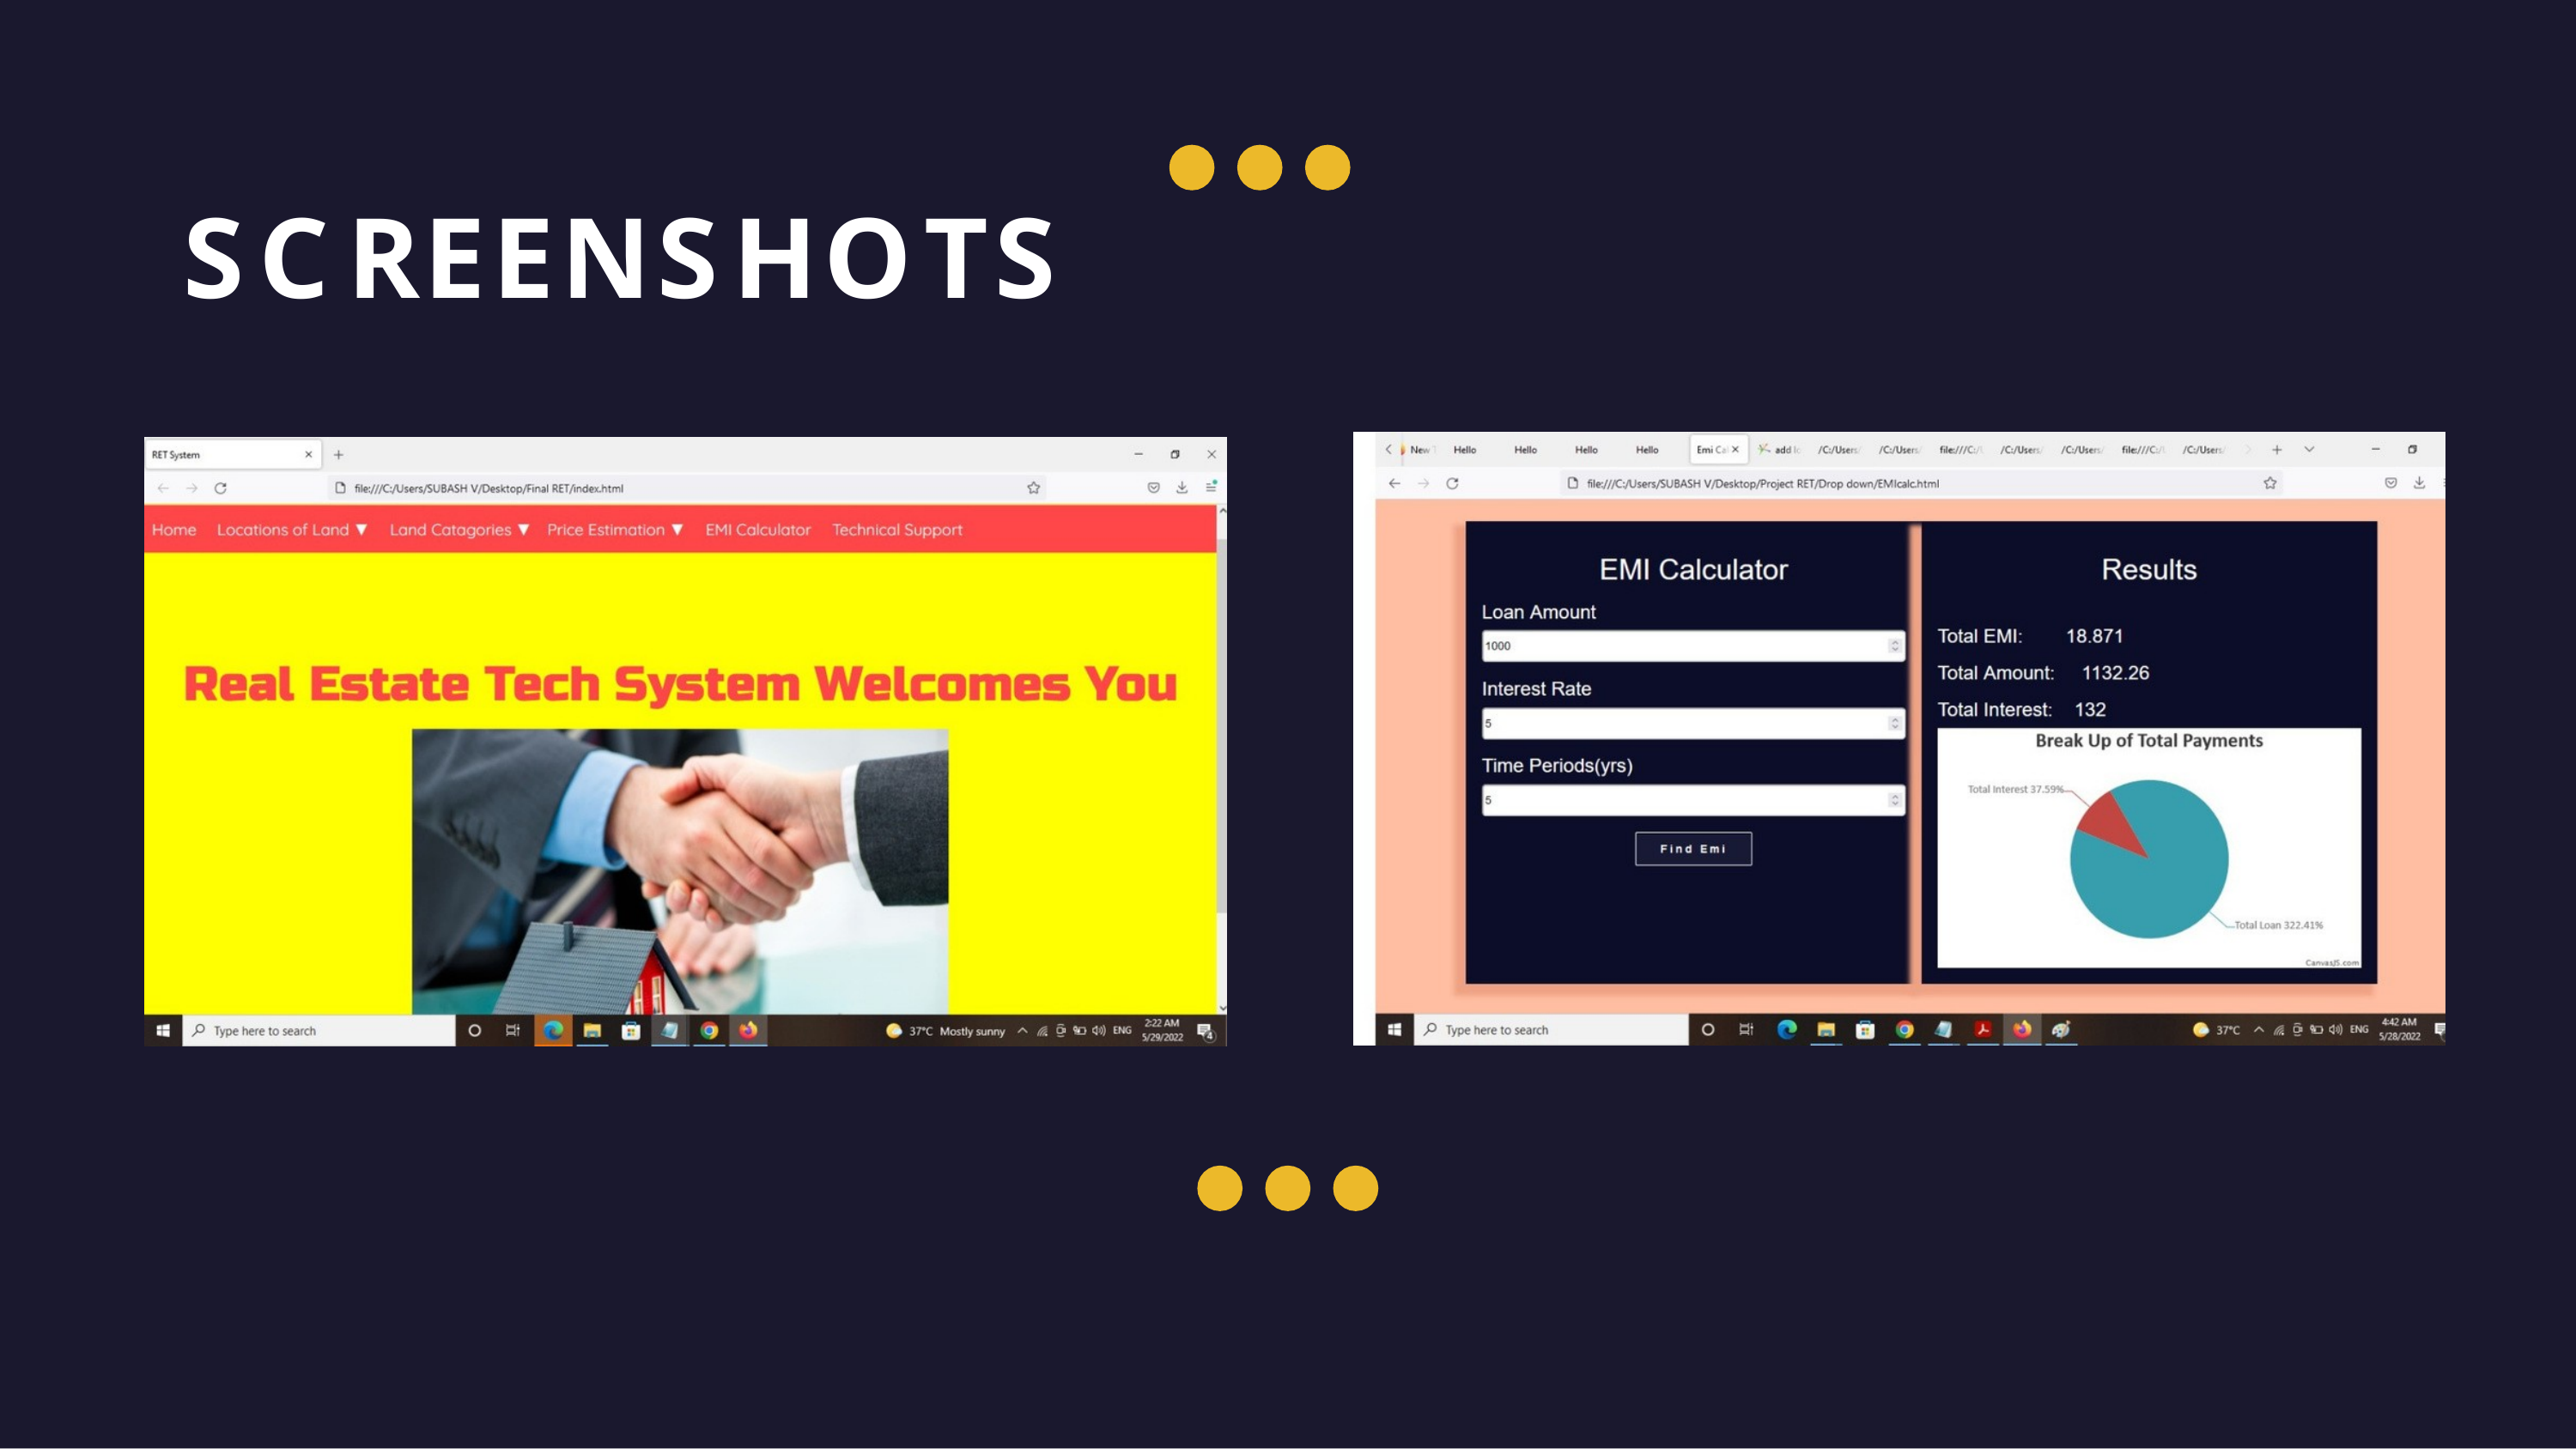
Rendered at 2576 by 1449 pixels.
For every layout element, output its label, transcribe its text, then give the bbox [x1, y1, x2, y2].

title SCREENSHOTS [181, 185, 1114, 430]
picture [144, 436, 1227, 1046]
text_box [1304, 144, 1351, 191]
text_box [1169, 144, 1215, 191]
text_box [1265, 1165, 1311, 1211]
picture [1352, 432, 2446, 1046]
text_box [1236, 144, 1283, 191]
text_box [1197, 1165, 1243, 1211]
text_box [1333, 1165, 1379, 1211]
